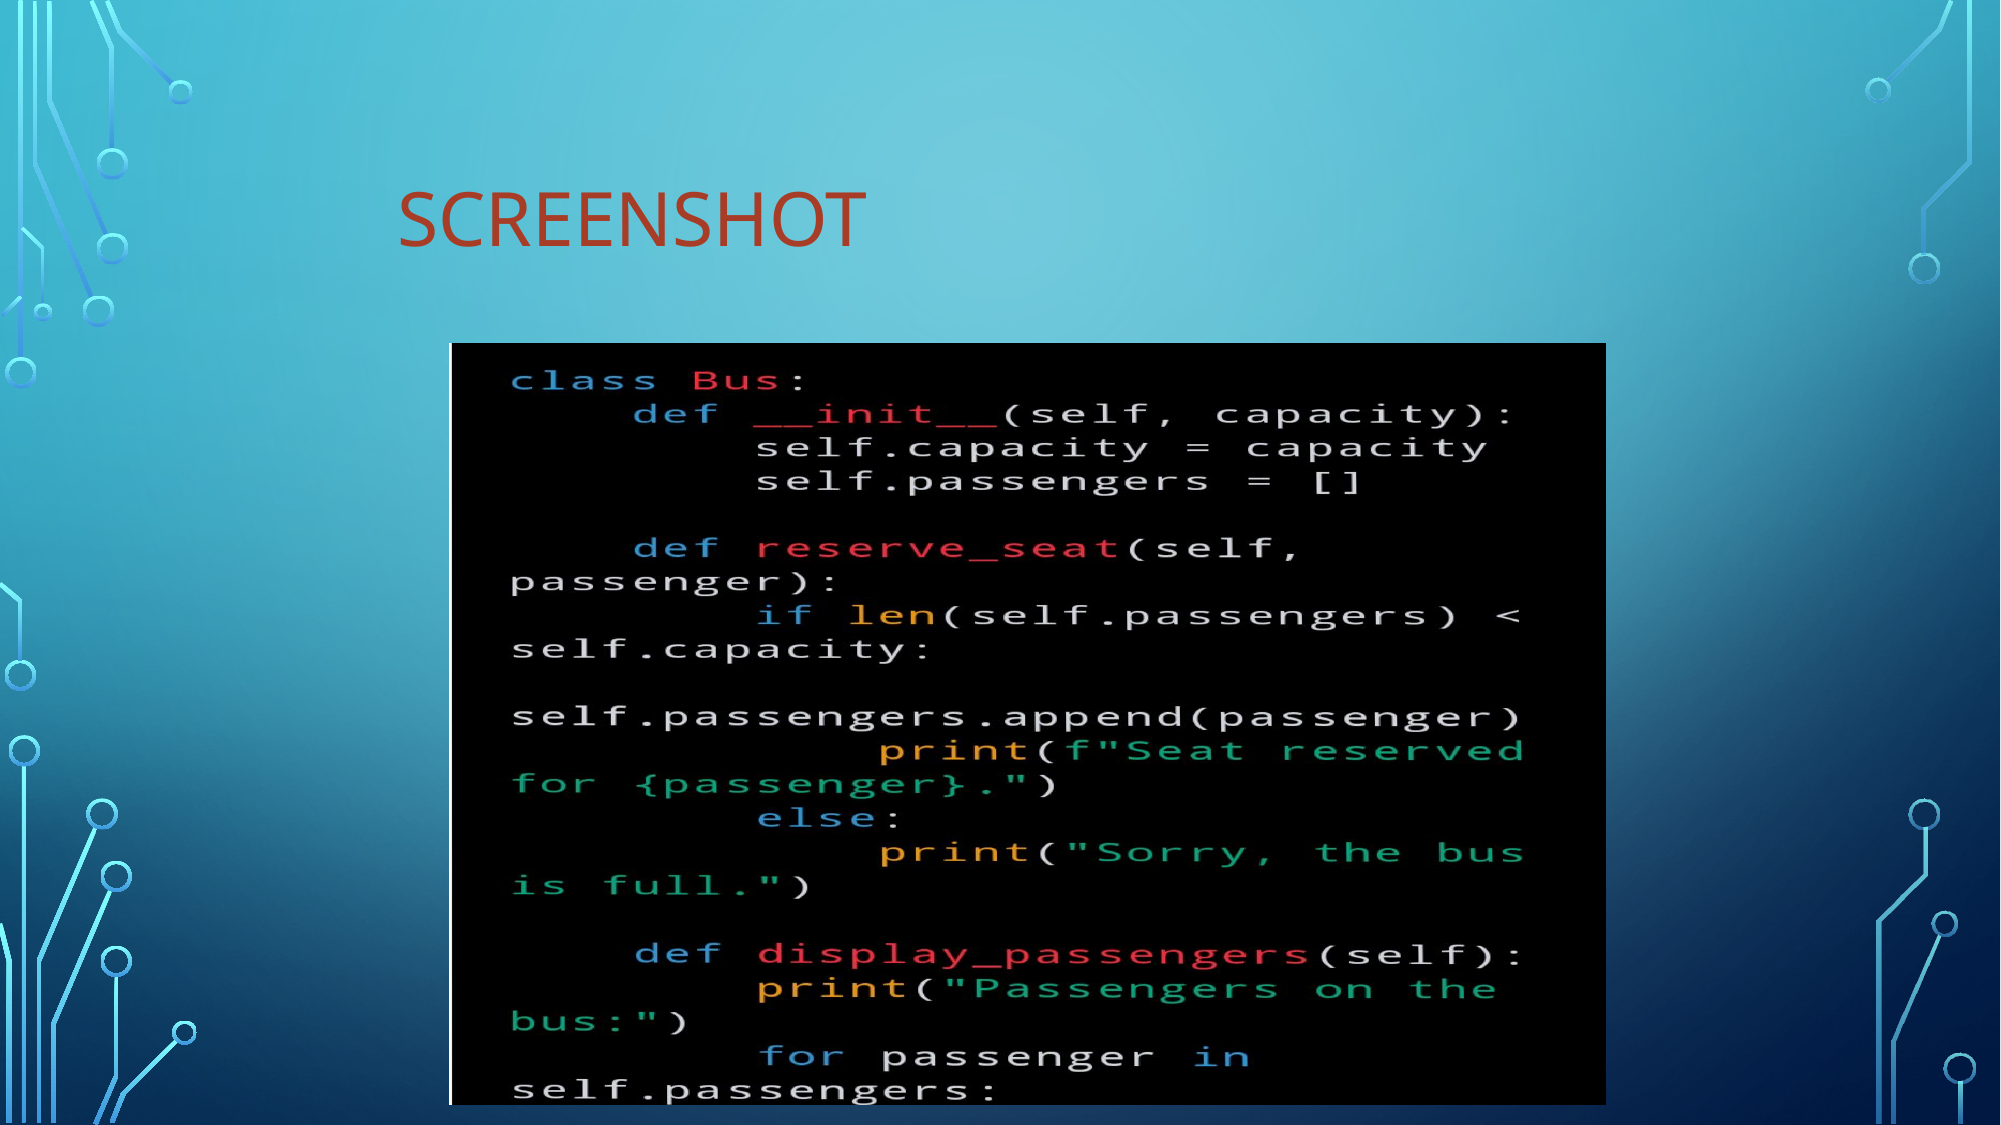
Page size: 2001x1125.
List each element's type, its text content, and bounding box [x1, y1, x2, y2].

title Screenshot [187, 101, 1813, 344]
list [449, 343, 1606, 1106]
